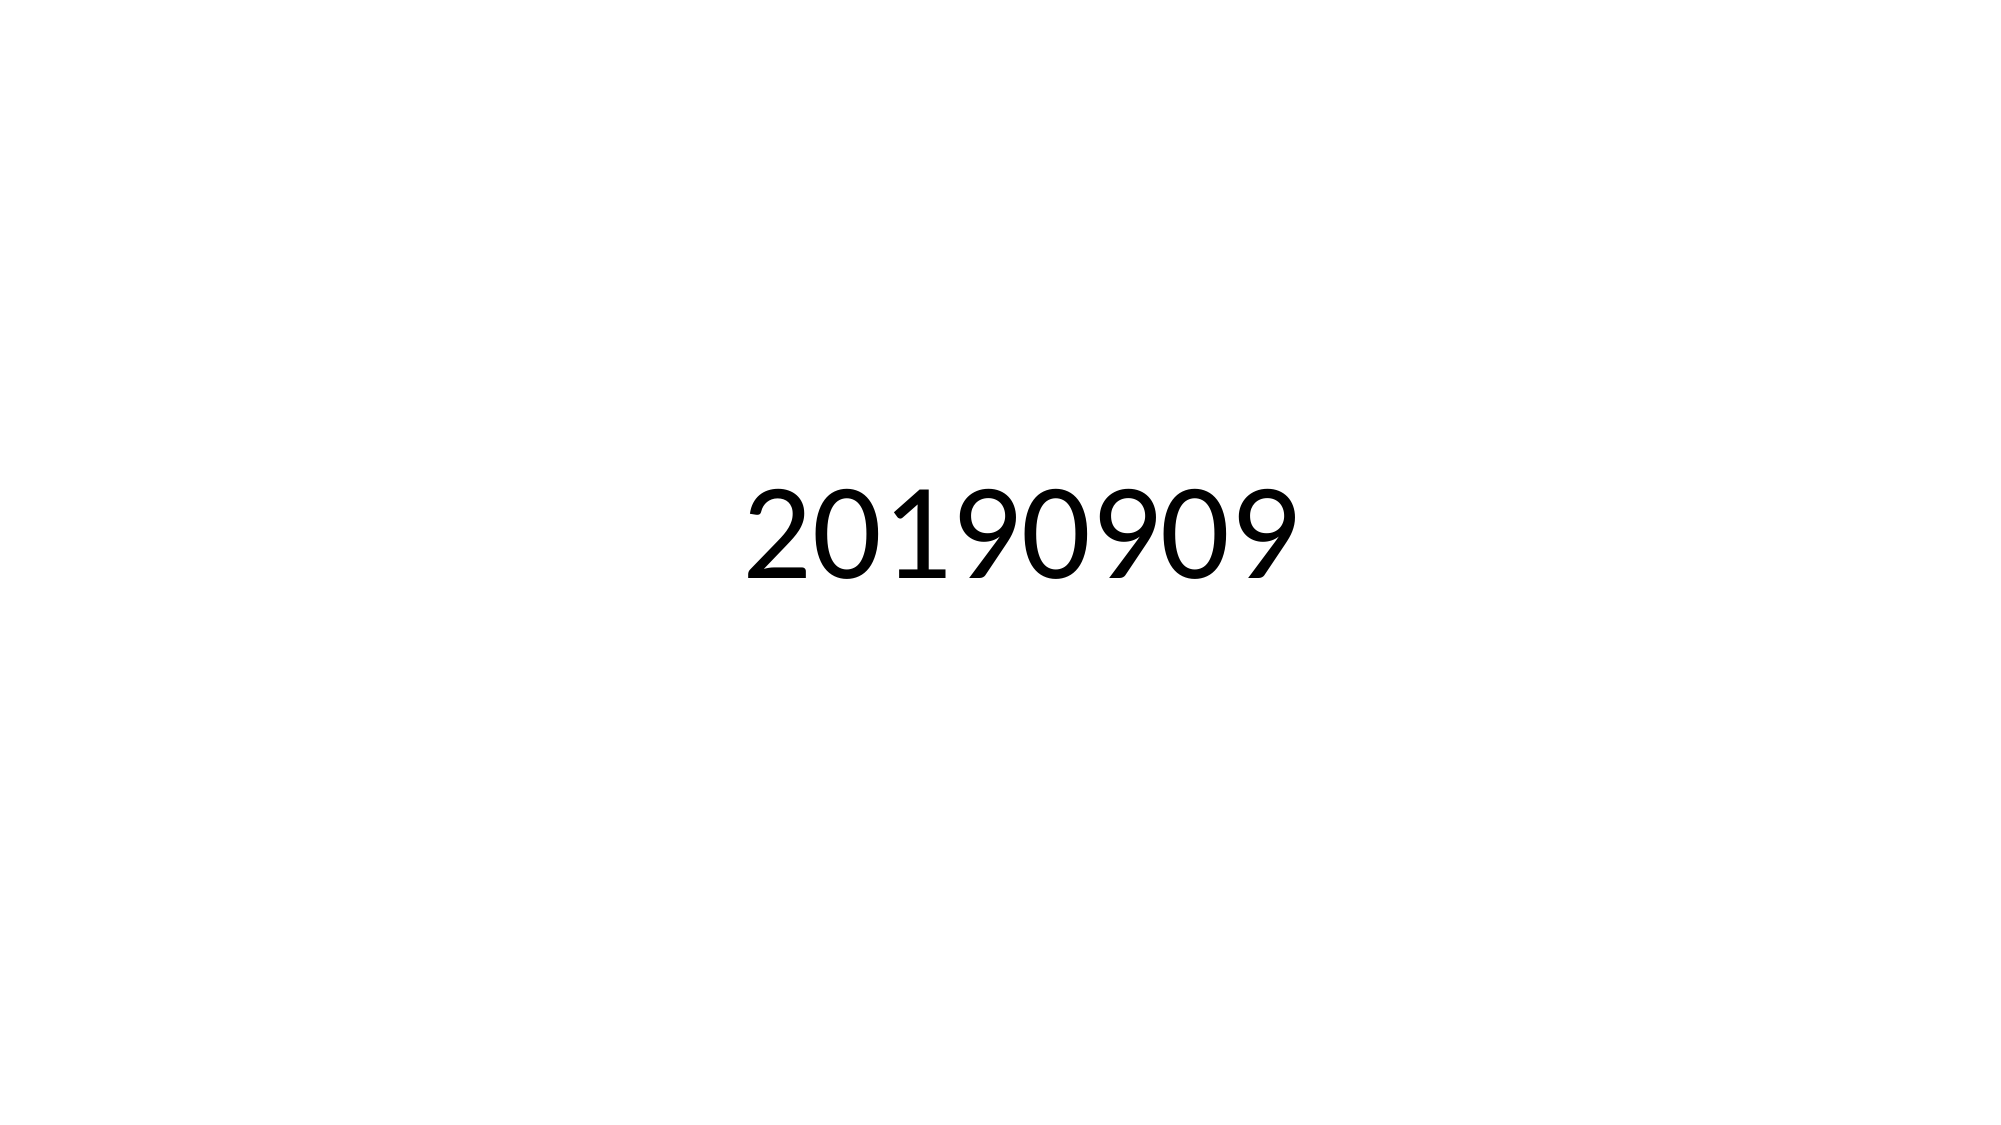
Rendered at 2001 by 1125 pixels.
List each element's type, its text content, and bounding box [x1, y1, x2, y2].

text_box 20190909 [728, 433, 1316, 613]
